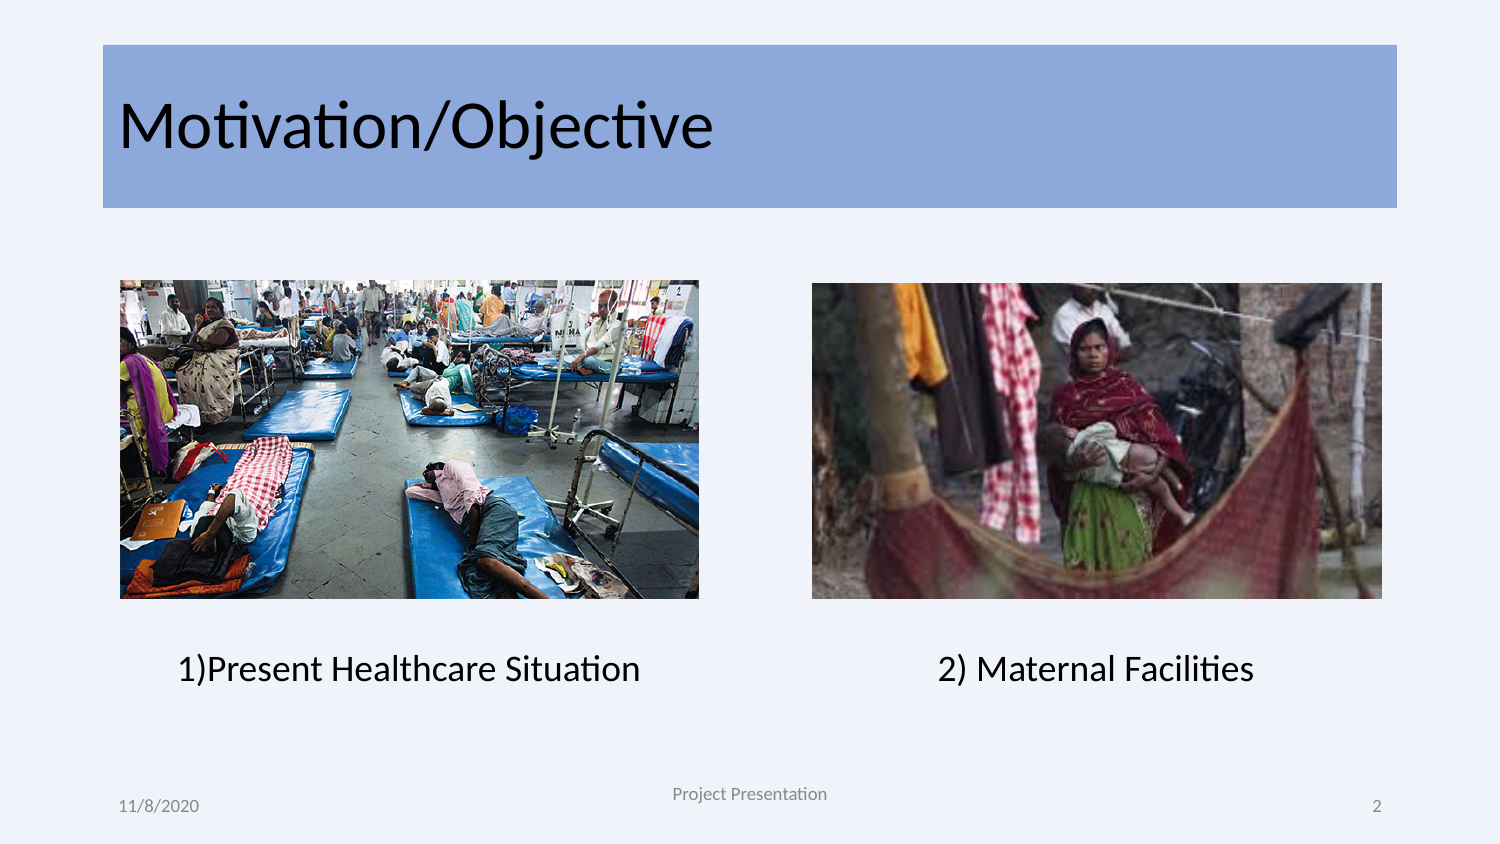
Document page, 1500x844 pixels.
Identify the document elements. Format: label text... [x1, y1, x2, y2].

picture [811, 283, 1382, 599]
text_box 2) Maternal Facilities [812, 635, 1380, 697]
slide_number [103, 782, 441, 827]
text_box 1)Present Healthcare Situation [120, 635, 699, 697]
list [119, 279, 699, 599]
slide_number ‹#› [1059, 782, 1397, 827]
title Motivation/Objective [103, 44, 1397, 208]
footer Project Presentation [496, 782, 1004, 827]
